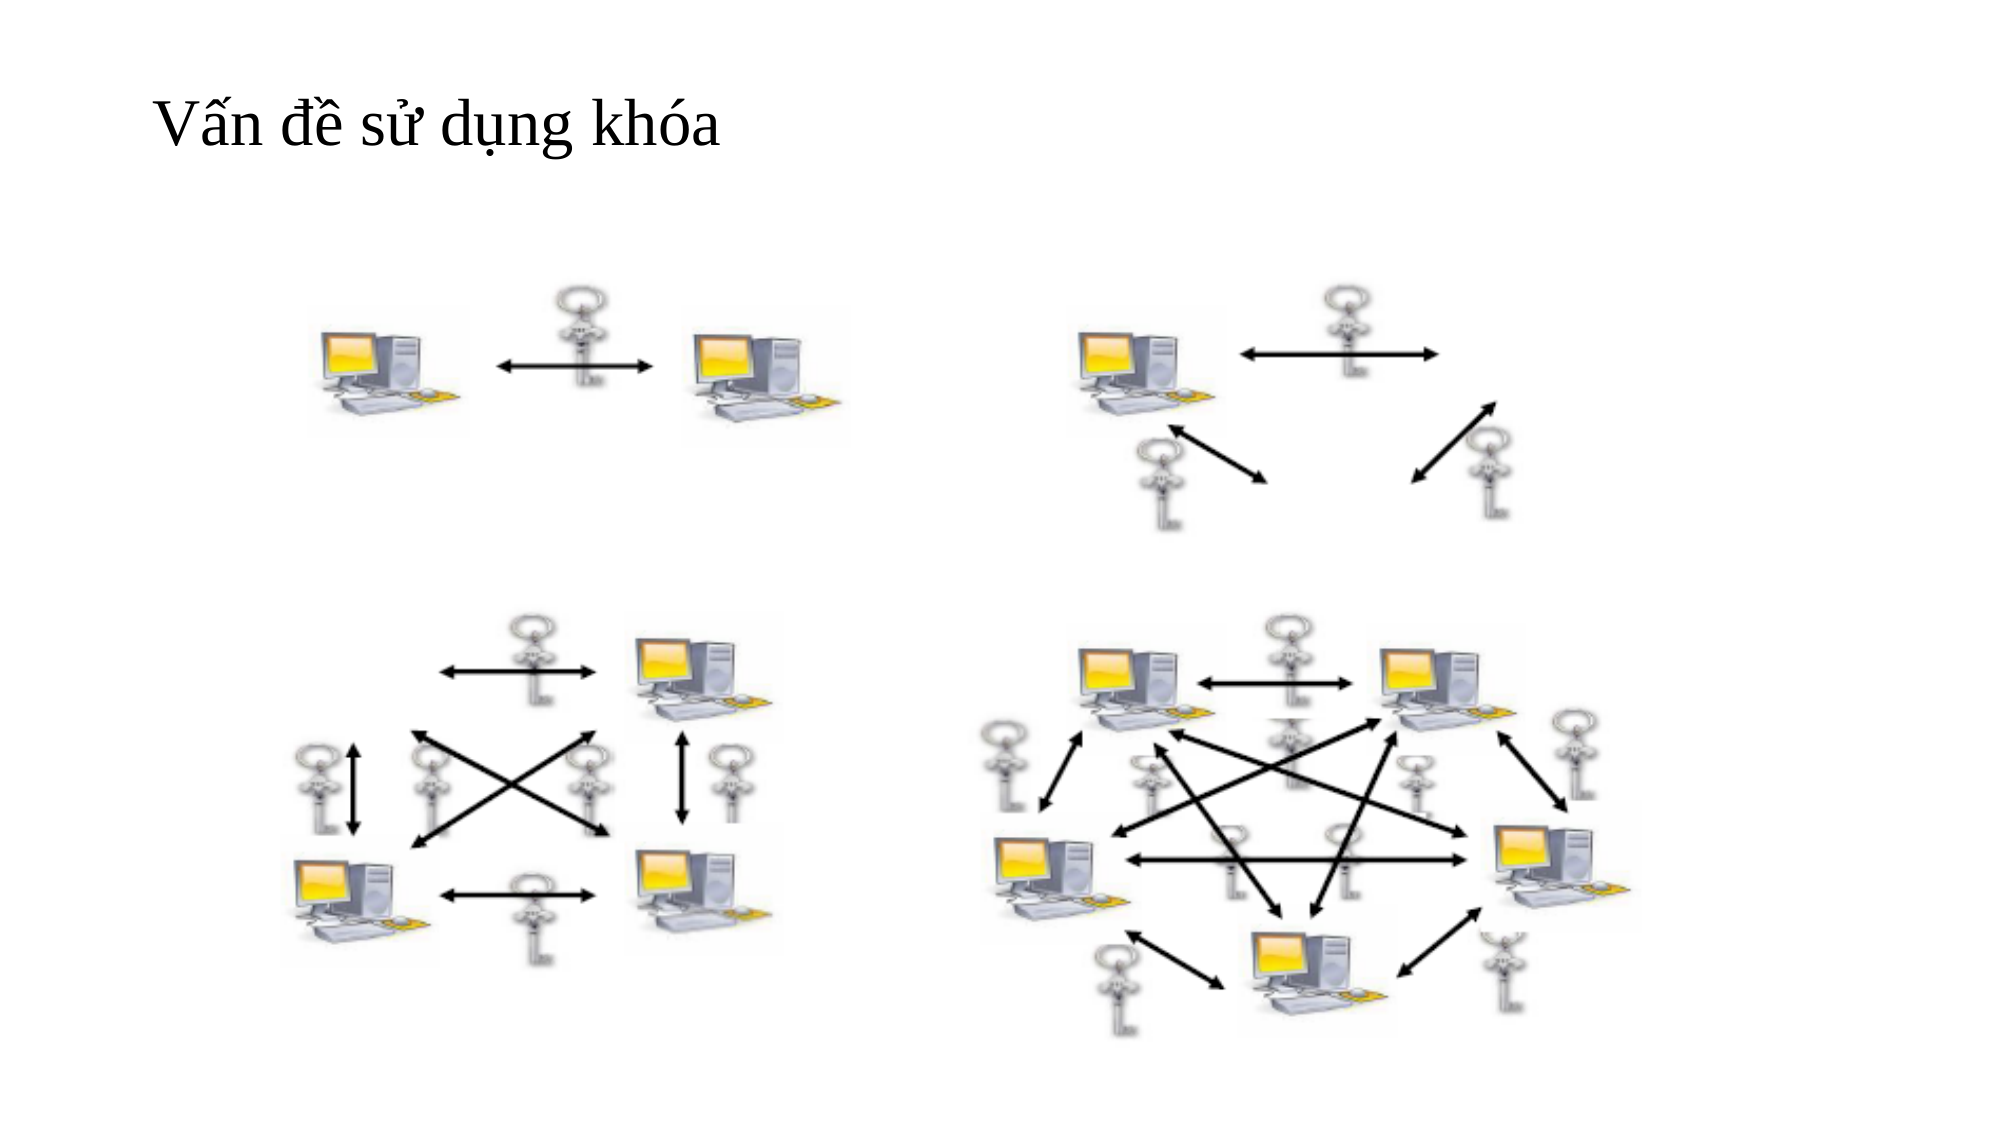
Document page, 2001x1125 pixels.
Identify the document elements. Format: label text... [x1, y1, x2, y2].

title Vấn đề sử dụng khóa [137, 59, 1863, 173]
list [174, 222, 1690, 1065]
